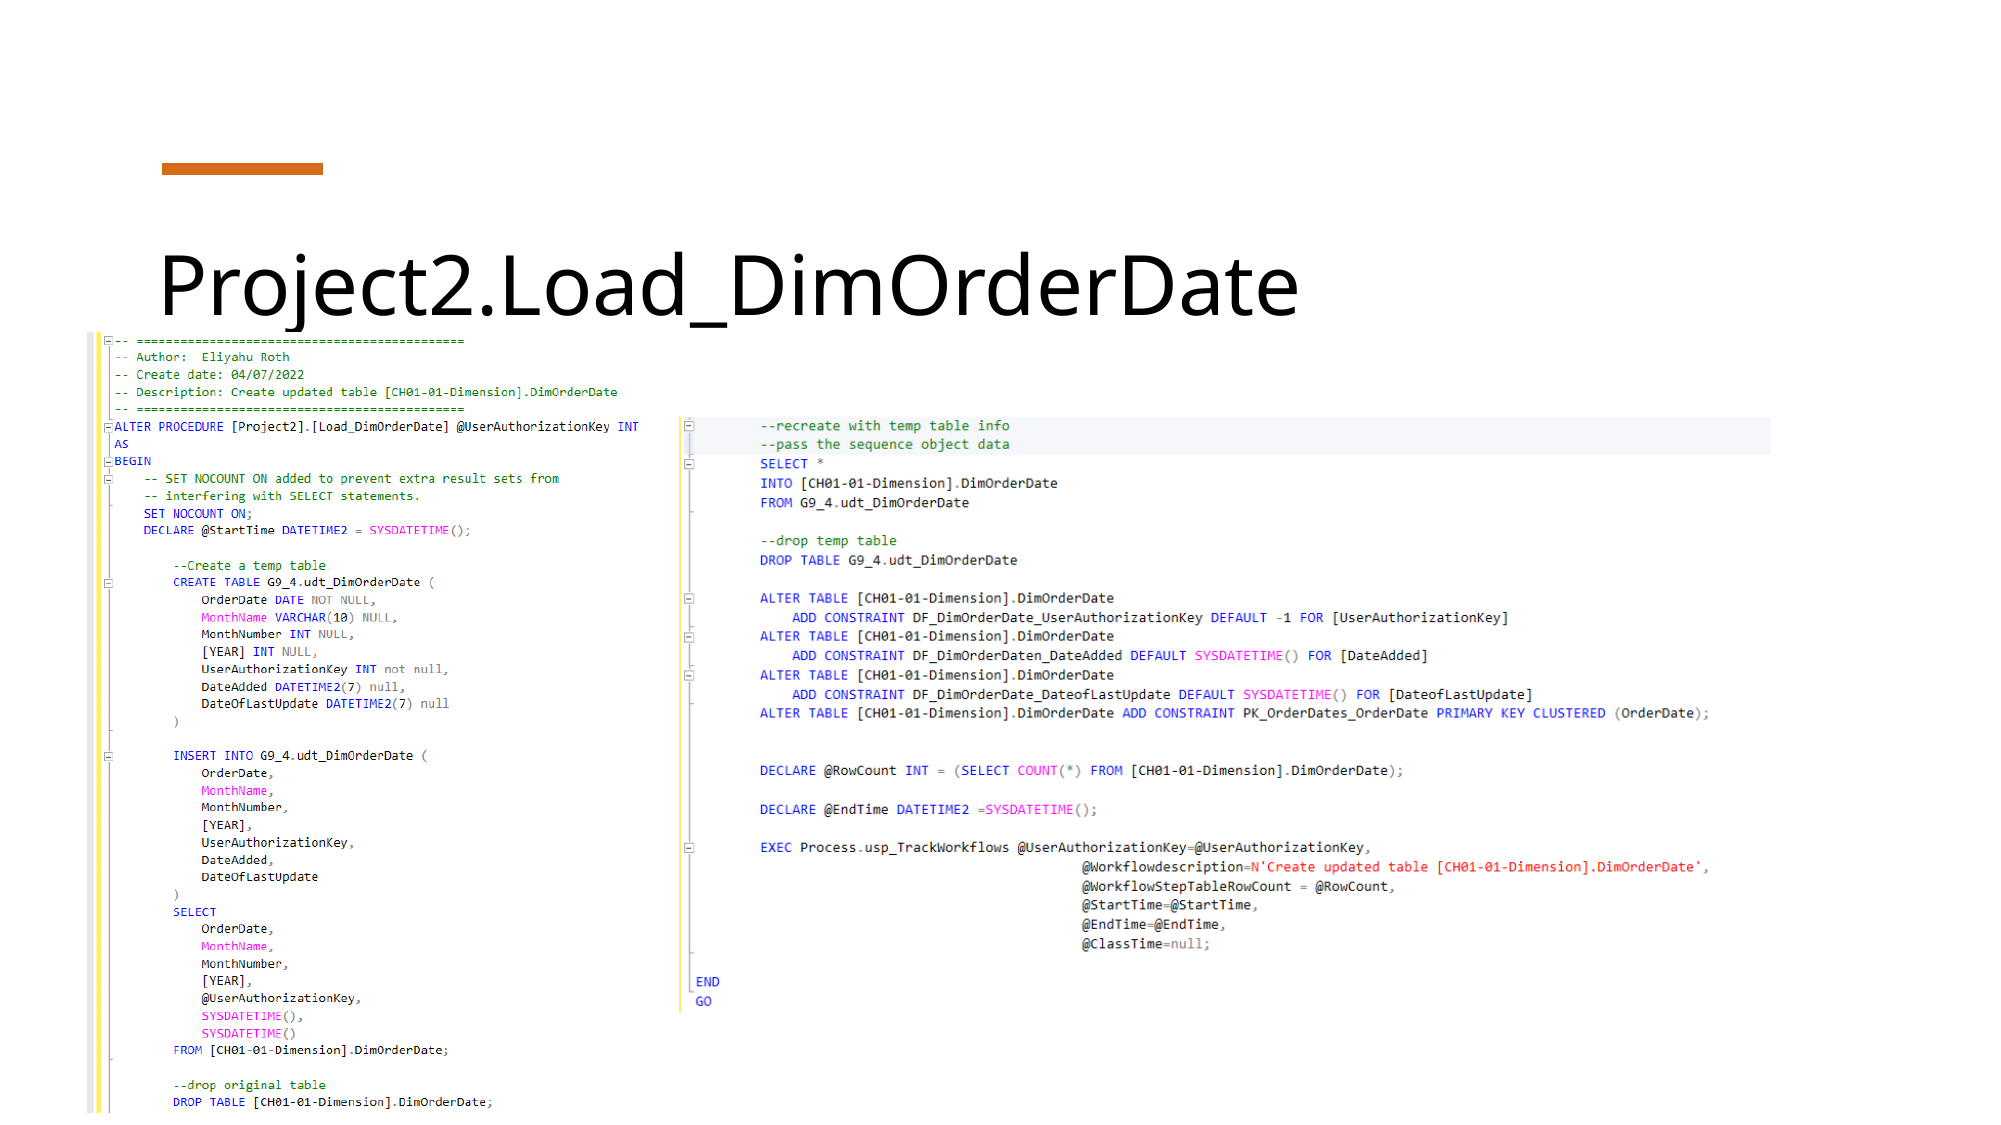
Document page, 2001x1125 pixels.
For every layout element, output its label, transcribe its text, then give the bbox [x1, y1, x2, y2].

title Project2.Load_DimOrderDate [149, 224, 1851, 442]
picture [87, 332, 1771, 1113]
